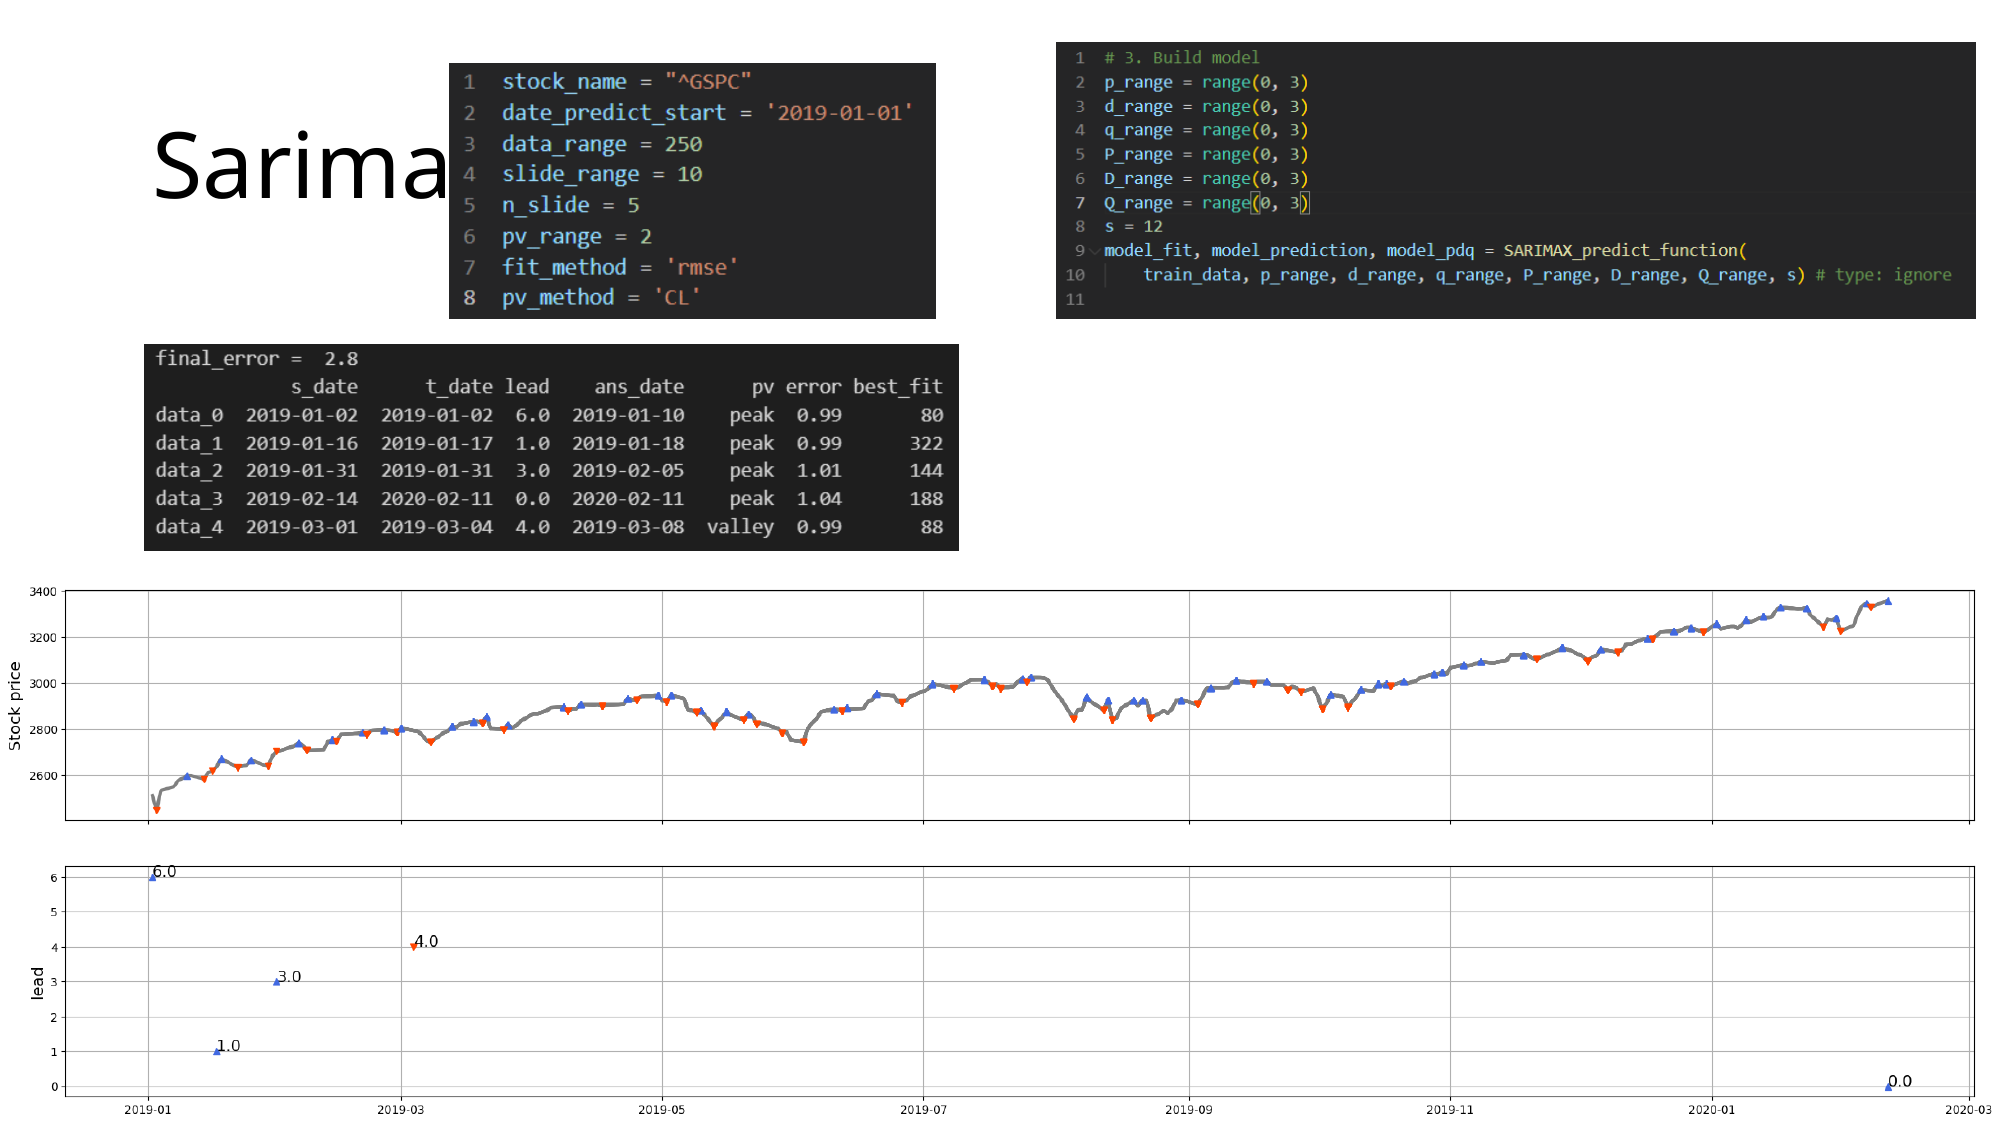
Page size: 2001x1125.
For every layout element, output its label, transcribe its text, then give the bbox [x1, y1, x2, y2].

title Sarima [137, 59, 1056, 278]
picture [1056, 42, 1976, 319]
picture [449, 63, 936, 319]
picture [0, 578, 2000, 1124]
picture [144, 344, 959, 551]
